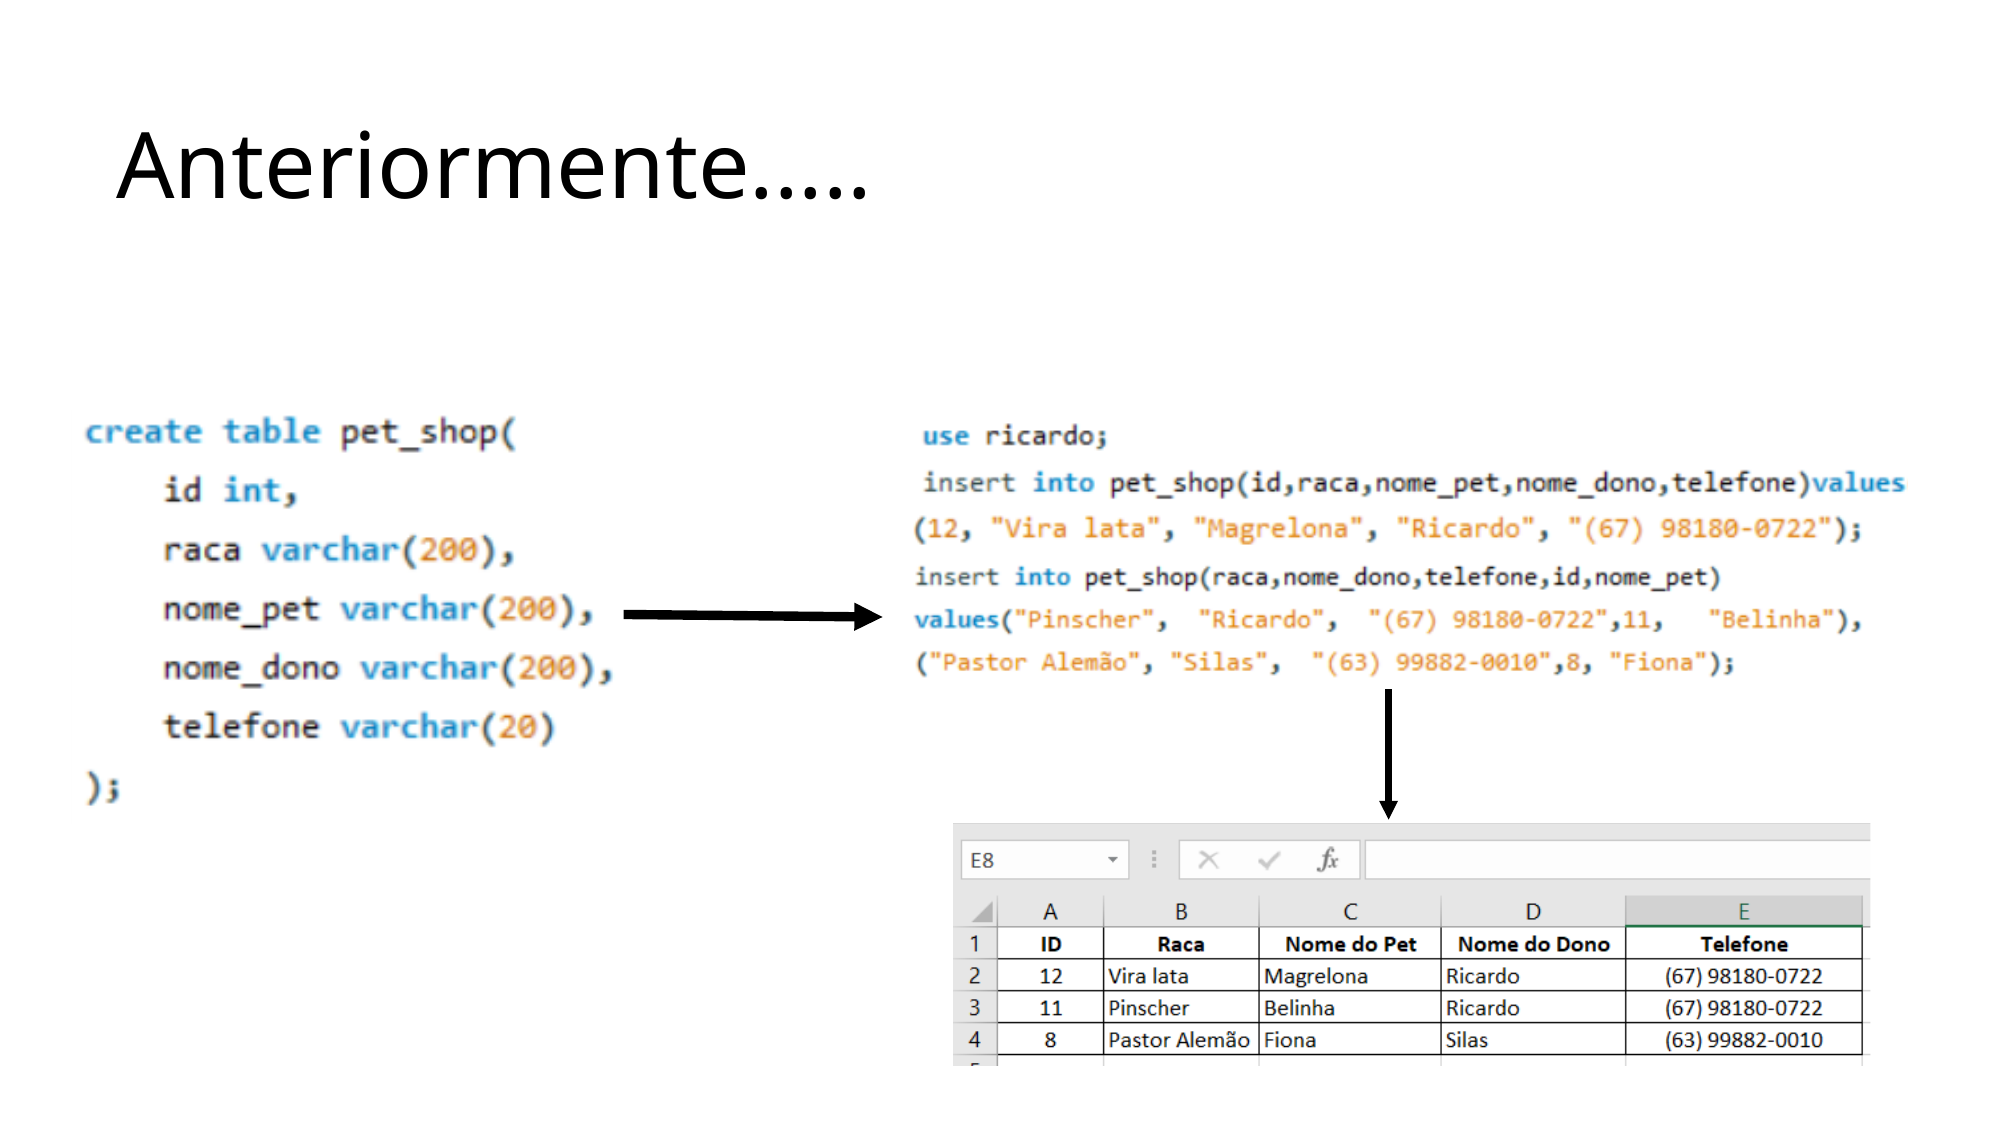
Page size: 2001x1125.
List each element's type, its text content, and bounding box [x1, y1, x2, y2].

picture [952, 823, 1871, 1066]
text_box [623, 614, 883, 618]
picture [906, 415, 1908, 697]
title Anteriormente..... [101, 59, 1863, 278]
picture [70, 410, 640, 824]
